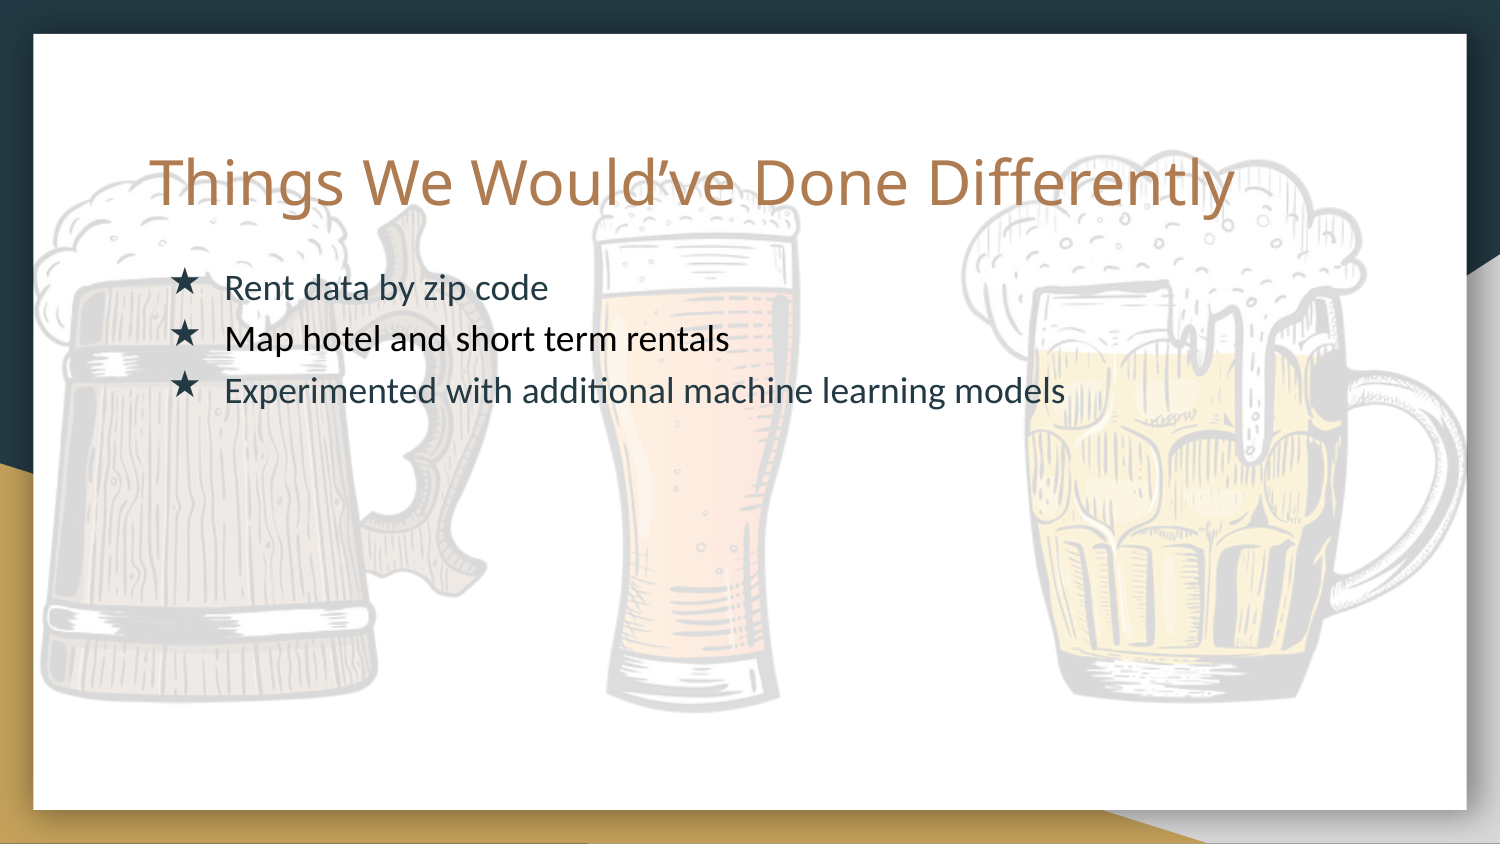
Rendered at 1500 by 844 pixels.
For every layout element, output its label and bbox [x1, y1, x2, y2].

picture [31, 72, 1469, 792]
